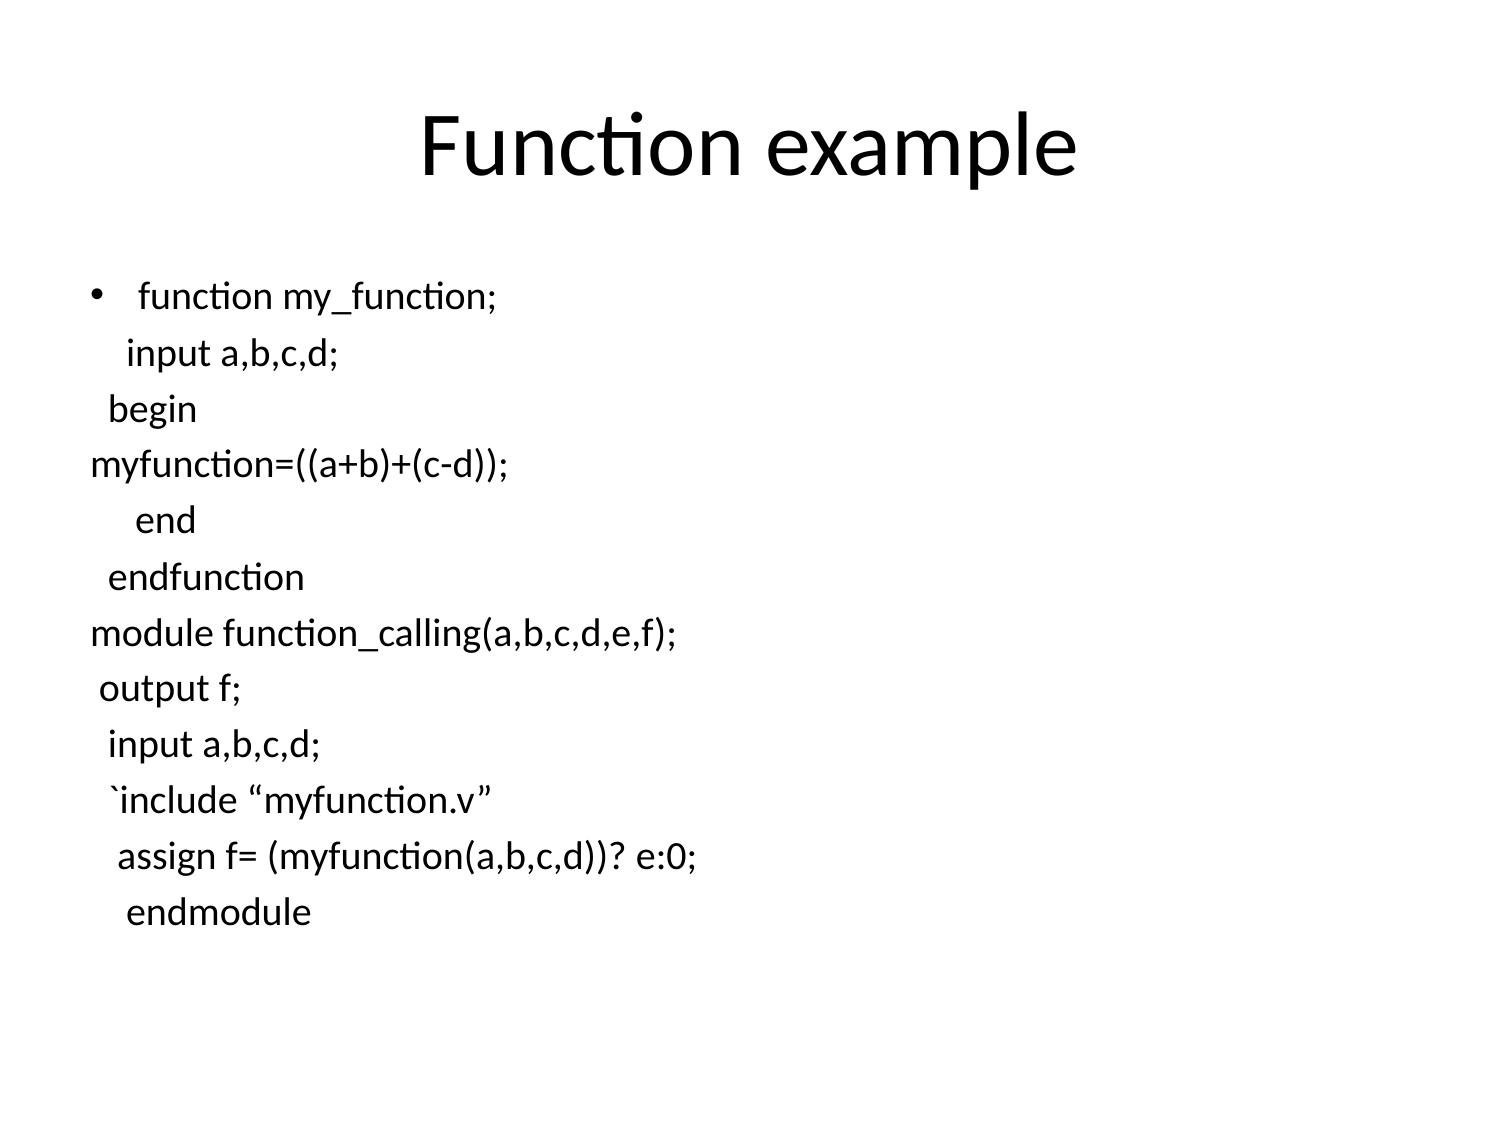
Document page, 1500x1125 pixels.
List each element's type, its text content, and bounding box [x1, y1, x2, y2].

title Function example [75, 45, 1425, 233]
list function my_function; input a,b,c,d; begin myfunction=((a+b)+(c-d)); end endfunction module function_calling(a,b,c,d,e,f); output f; input a,b,c,d; `include “myfunction.v” assign f= (myfunction(a,b,c,d))? e:0; endmodule [75, 262, 1425, 1005]
